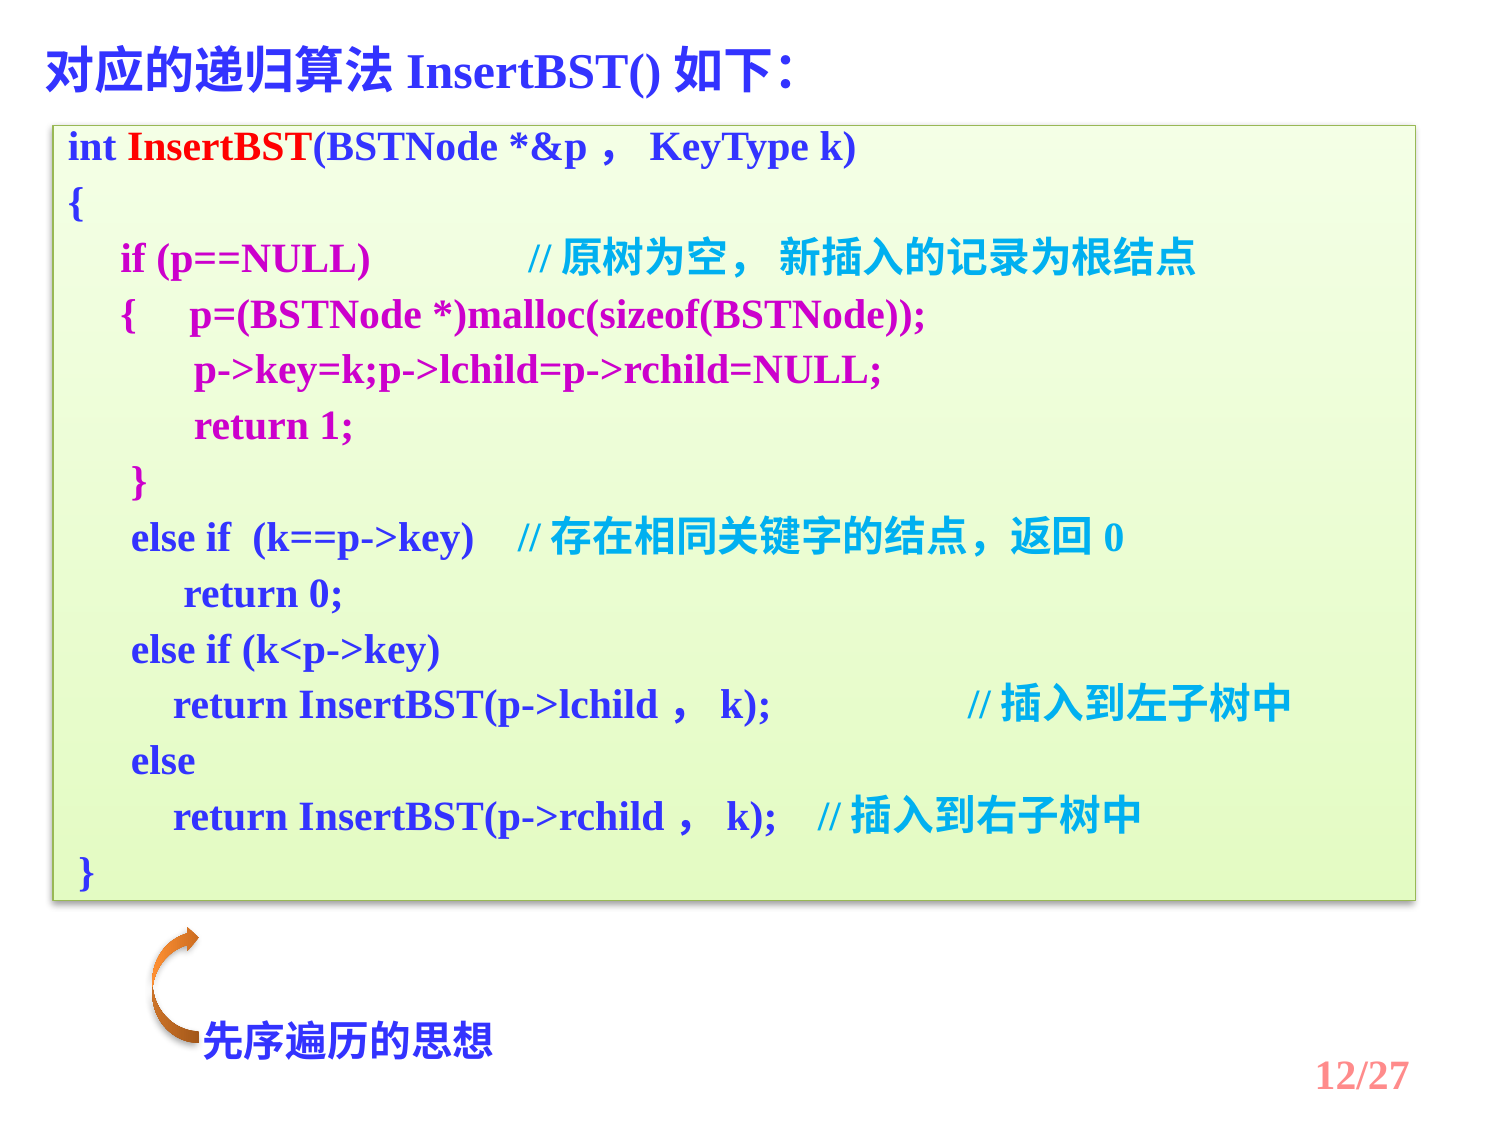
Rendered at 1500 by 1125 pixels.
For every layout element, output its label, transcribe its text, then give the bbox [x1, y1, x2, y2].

text_box int InsertBST(BSTNode *&p，KeyType k) { if (p==NULL) //原树为空， 新插入的记录为根结点 { p=(BSTNode *)malloc(sizeof(BSTNode)); p->key=k;p->lchild=p->rchild=NULL; return 1; } else if (k==p->key) //存在相同关键字的结点，返回0 return 0; else if (k<p->key) return InsertBST(p->lchild，k); //插入到左子树中 else return InsertBST(p->rchild，k); //插入到右子树中 } [52, 125, 1416, 901]
slide_number 12/27 [1074, 1042, 1425, 1103]
text_box 对应的递归算法InsertBST()如下： [29, 30, 892, 106]
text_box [152, 925, 603, 1074]
